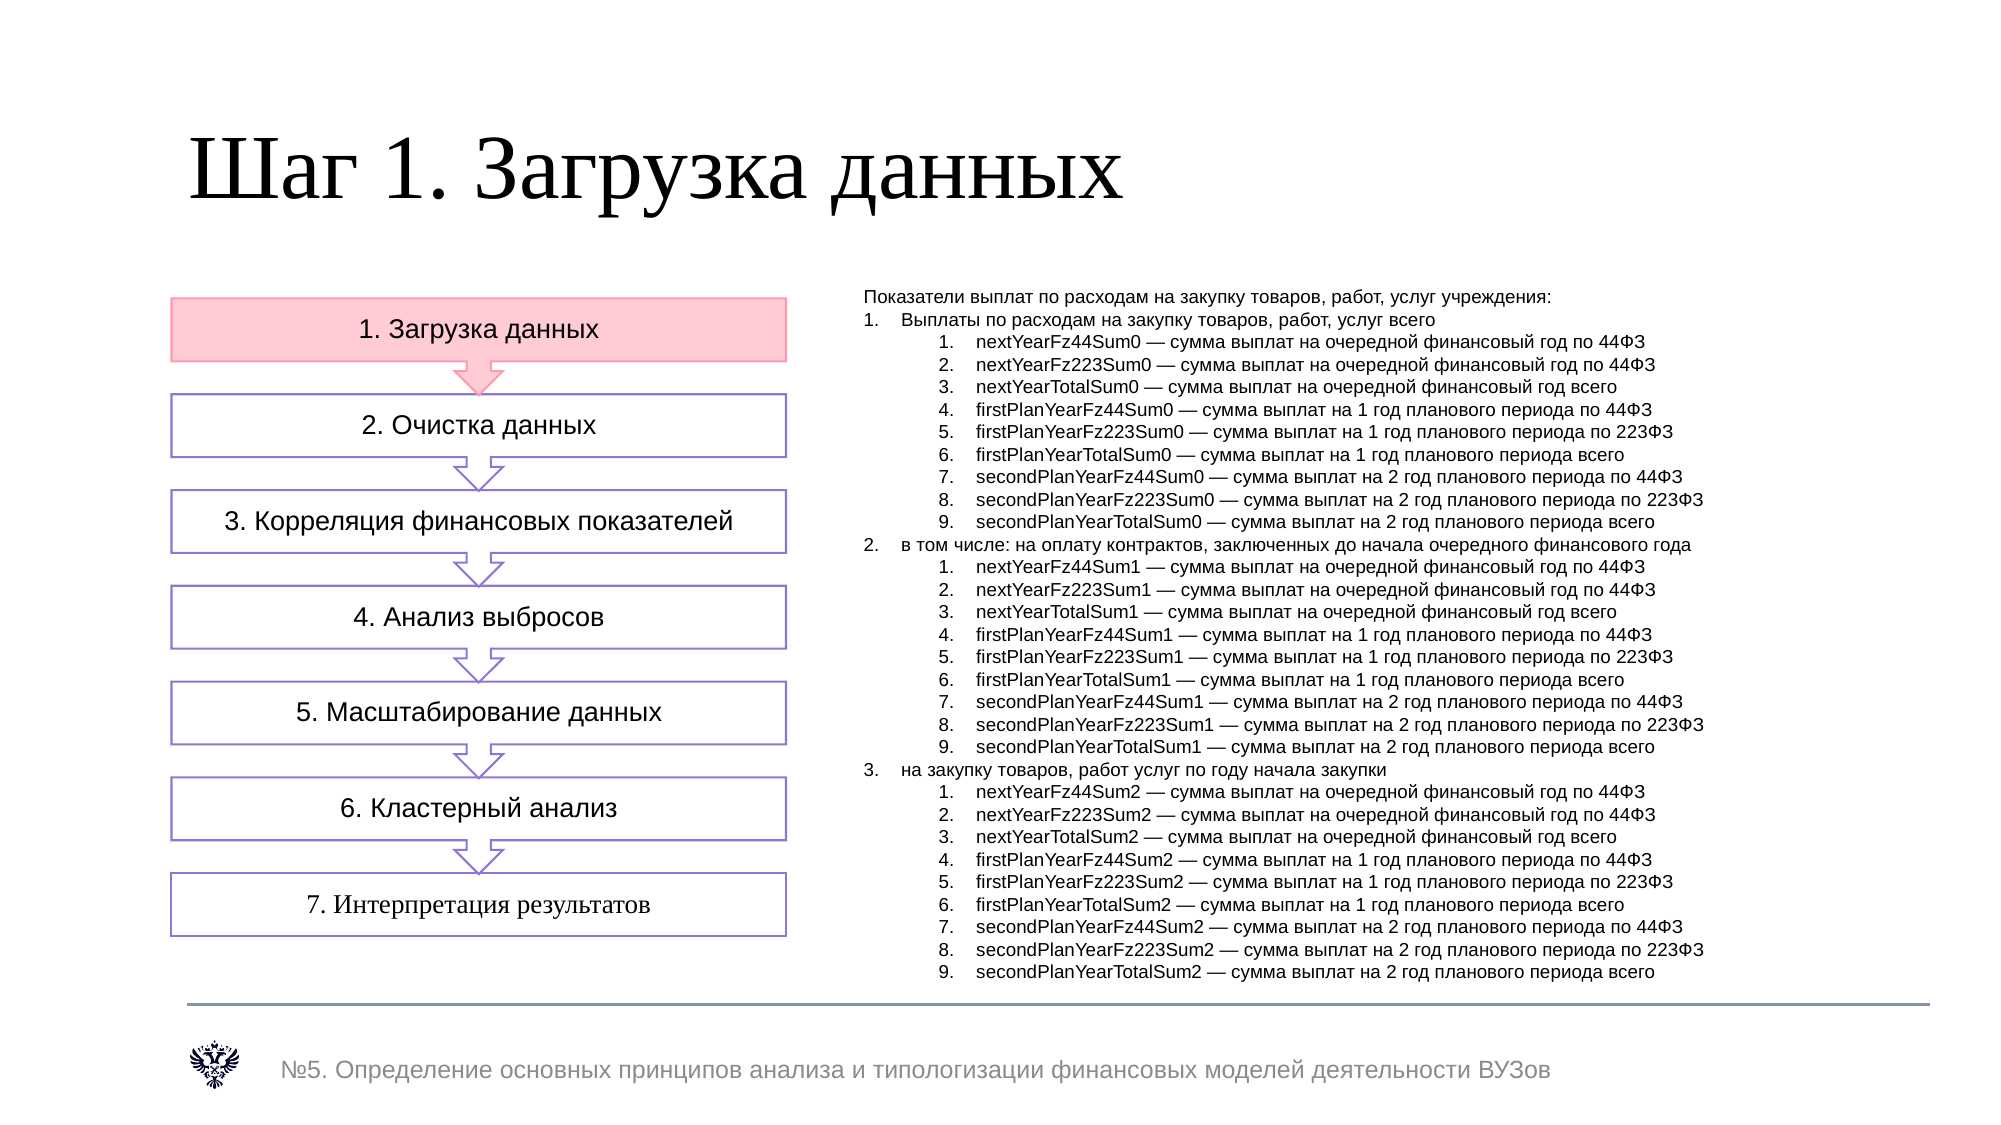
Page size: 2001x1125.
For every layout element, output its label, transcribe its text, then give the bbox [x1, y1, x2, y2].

footer №5. Определение основных принципов анализа и типологизации финансовых моделей деятельности ВУЗов [265, 1035, 1741, 1103]
title Шаг 1. Загрузка данных [173, 59, 1931, 278]
picture [190, 1040, 239, 1089]
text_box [171, 298, 786, 936]
text_box Показатели выплат по расходам на закупку товаров, работ, услуг учреждения: Выплаты по расходам на закупку товаров, работ, услуг всего nextYearFz44Sum0 — сумма выплат на очередной финансовый год по 44ФЗ nextYearFz223Sum0 — сумма выплат на очередной финансовый год по 44ФЗ nextYearTotalSum0 — сумма выплат на очередной финансовый год всего firstPlanYearFz44Sum0 — сумма выплат на 1 год планового периода по 44ФЗ firstPlanYearFz223Sum0 — сумма выплат на 1 год планового периода по 223ФЗ firstPlanYearTotalSum0 — сумма выплат на 1 год планового периода всего secondPlanYearFz44Sum0 — сумма выплат на 2 год планового периода по 44ФЗ secondPlanYearFz223Sum0 — сумма выплат на 2 год планового периода по 223ФЗ secondPlanYearTotalSum0 — сумма выплат на 2 год планового периода всего в том числе: на оплату контрактов, заключенных до начала очередного финансового года nextYearFz44Sum1 — сумма выплат на очередной финансовый год по 44ФЗ nextYearFz223Sum1 — сумма выплат на очередной финансовый год по 44ФЗ nextYearTotalSum1 — сумма выплат на очередной финансовый год всего firstPlanYearFz44Sum1 — сумма выплат на 1 год планового периода по 44ФЗ firstPlanYearFz223Sum1 — сумма выплат на 1 год планового периода по 223ФЗ firstPlanYearTotalSum1 — сумма выплат на 1 год планового периода всего secondPlanYearFz44Sum1 — сумма выплат на 2 год планового периода по 44ФЗ secondPlanYearFz223Sum1 — сумма выплат на 2 год планового периода по 223ФЗ secondPlanYearTotalSum1 — сумма выплат на 2 год планового периода всего на закупку товаров, работ услуг по году начала закупки nextYearFz44Sum2 — сумма выплат на очередной финансовый год по 44ФЗ nextYearFz223Sum2 — сумма выплат на очередной финансовый год по 44ФЗ nextYearTotalSum2 — сумма выплат на очередной финансовый год всего firstPlanYearFz44Sum2 — сумма выплат на 1 год планового периода по 44ФЗ firstPlanYearFz223Sum2 — сумма выплат на 1 год планового периода по 223ФЗ firstPlanYearTotalSum2 — сумма выплат на 1 год планового периода всего secondPlanYearFz44Sum2 — сумма выплат на 2 год планового периода по 44ФЗ secondPlanYearFz223Sum2 — сумма выплат на 2 год планового периода по 223ФЗ secondPlanYearTotalSum2 — сумма выплат на 2 год планового периода всего [848, 277, 1872, 990]
